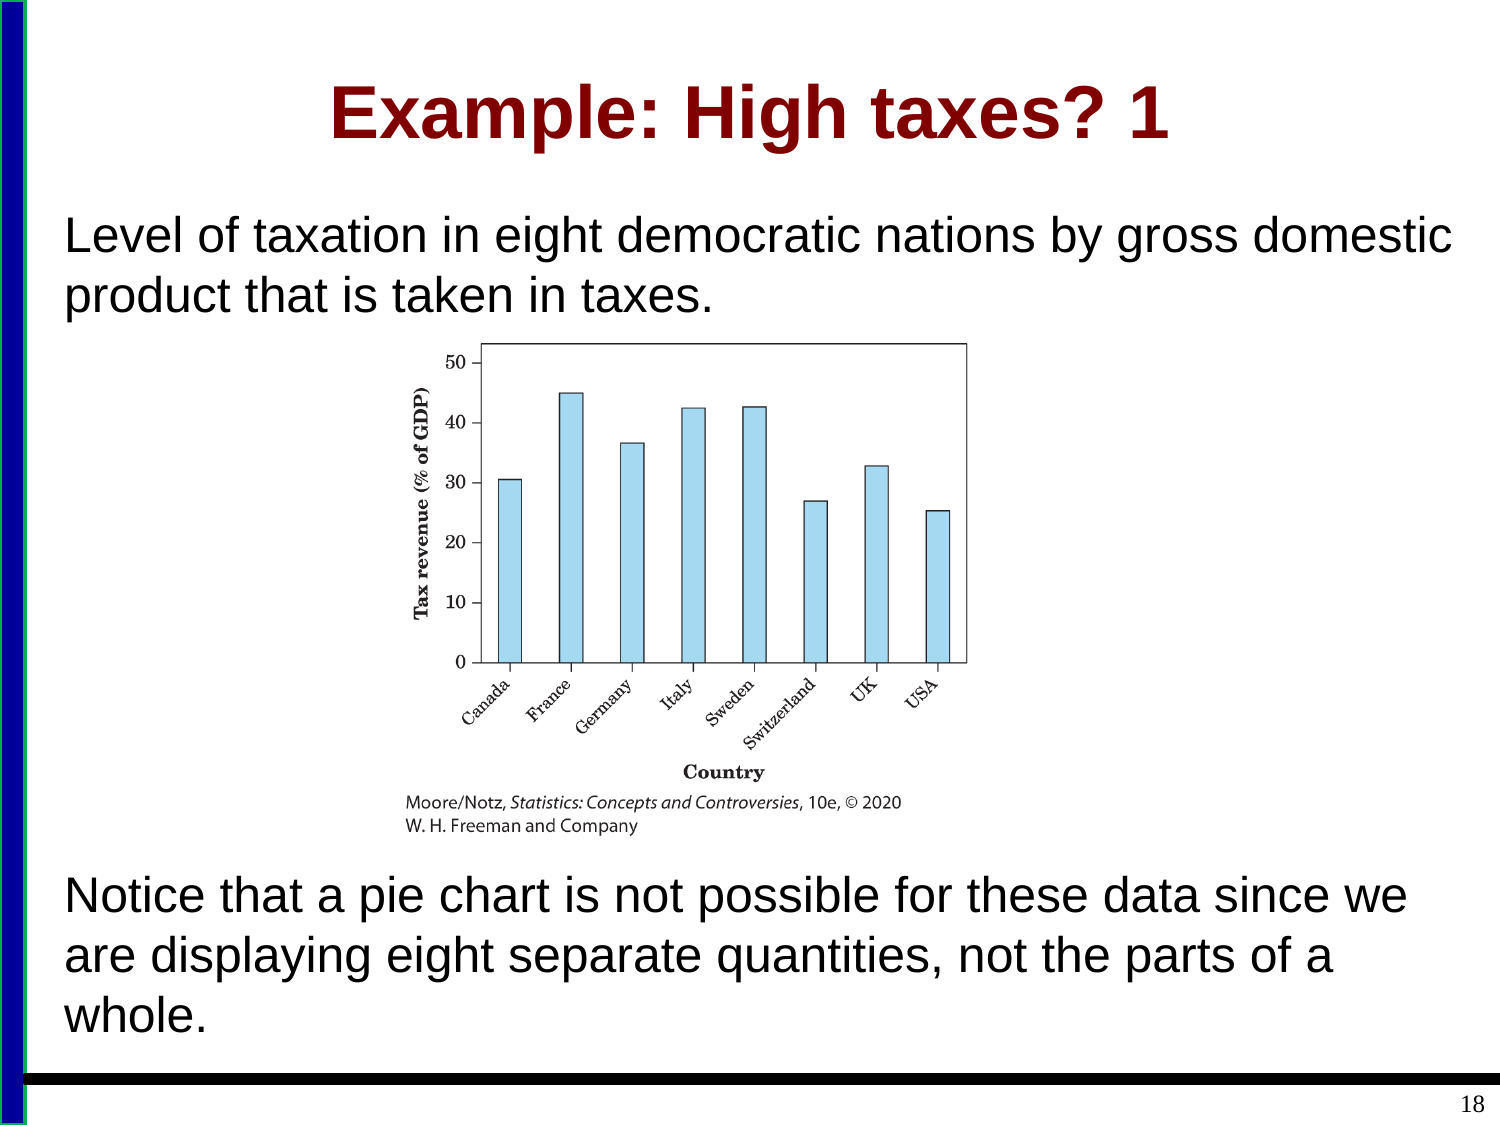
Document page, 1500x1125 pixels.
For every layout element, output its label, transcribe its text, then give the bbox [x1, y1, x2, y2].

text_box Level of taxation in eight democratic nations by gross domestic product that is taken in taxes. Notice that a pie chart is not possible for these data since we are displaying eight separate quantities, not the parts of a whole. [49, 194, 1487, 1050]
picture [324, 340, 1051, 838]
title Example: High taxes? 1 [74, 59, 1426, 194]
